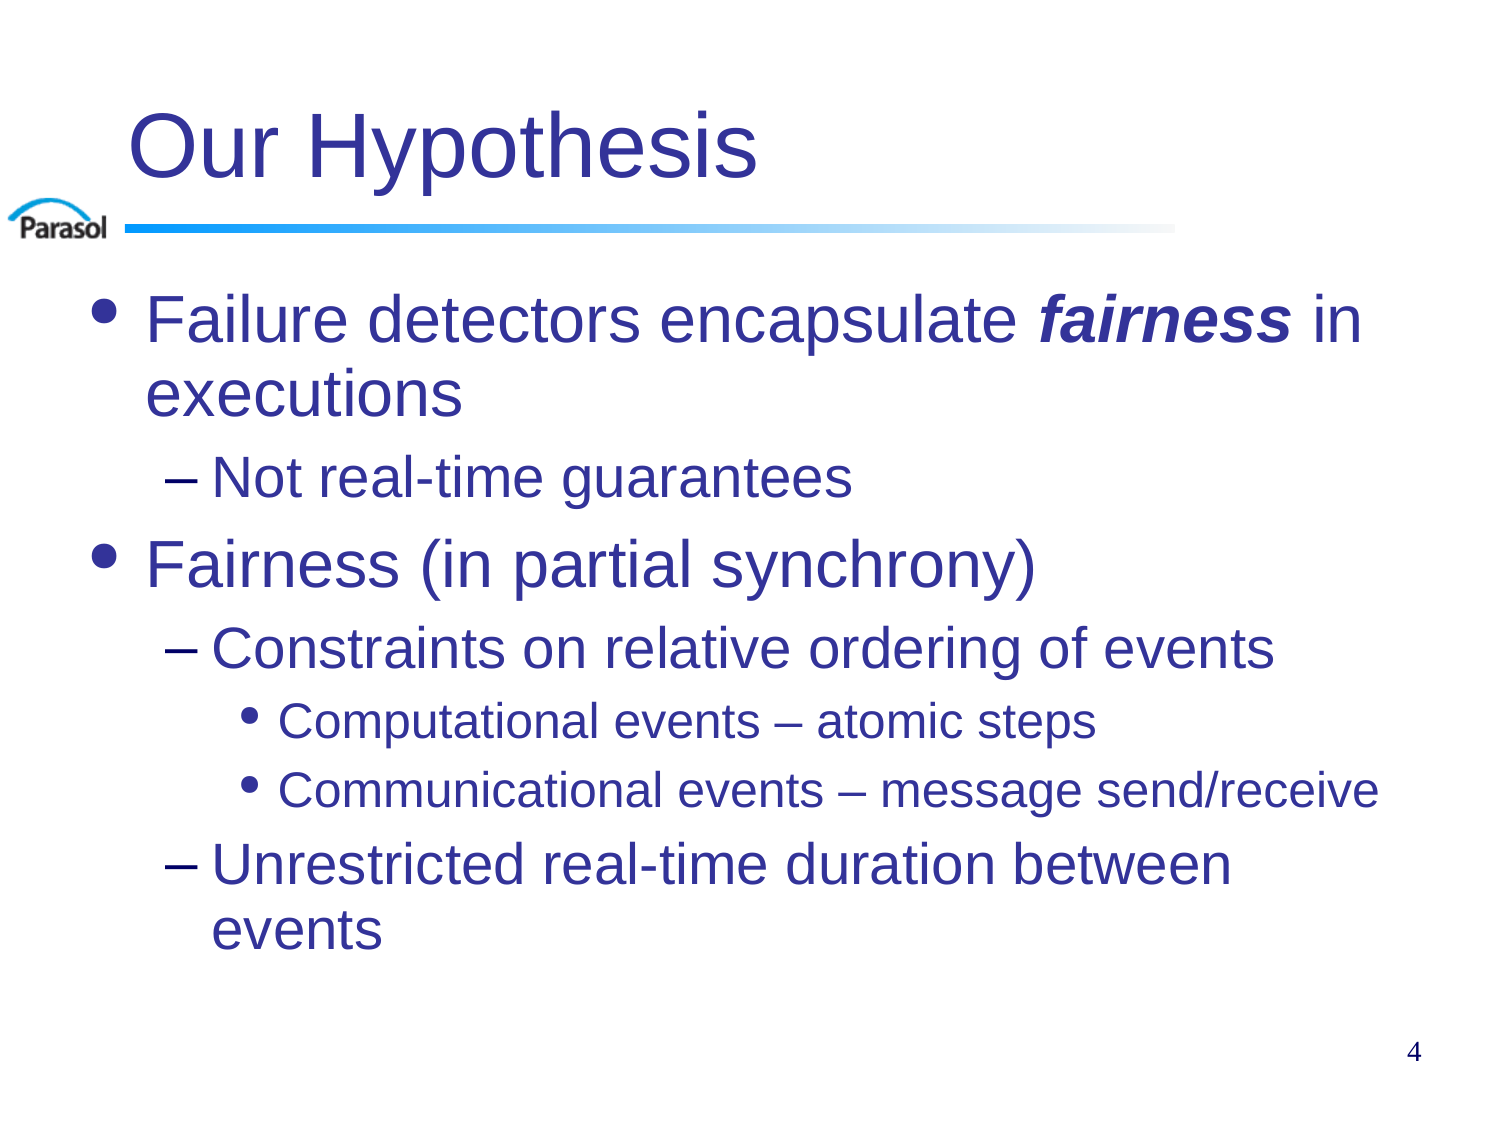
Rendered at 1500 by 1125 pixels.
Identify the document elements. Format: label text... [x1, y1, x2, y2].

picture [0, 187, 116, 277]
title Our Hypothesis [112, 0, 1388, 206]
list Failure detectors encapsulate fairness in executions Not real-time guarantees Fairness (in partial synchrony) Constraints on relative ordering of events Computational events – atomic steps Communicational events – message send/receive Unrestricted real-time duration between events [74, 274, 1438, 988]
slide_number 4 [1124, 1012, 1438, 1088]
